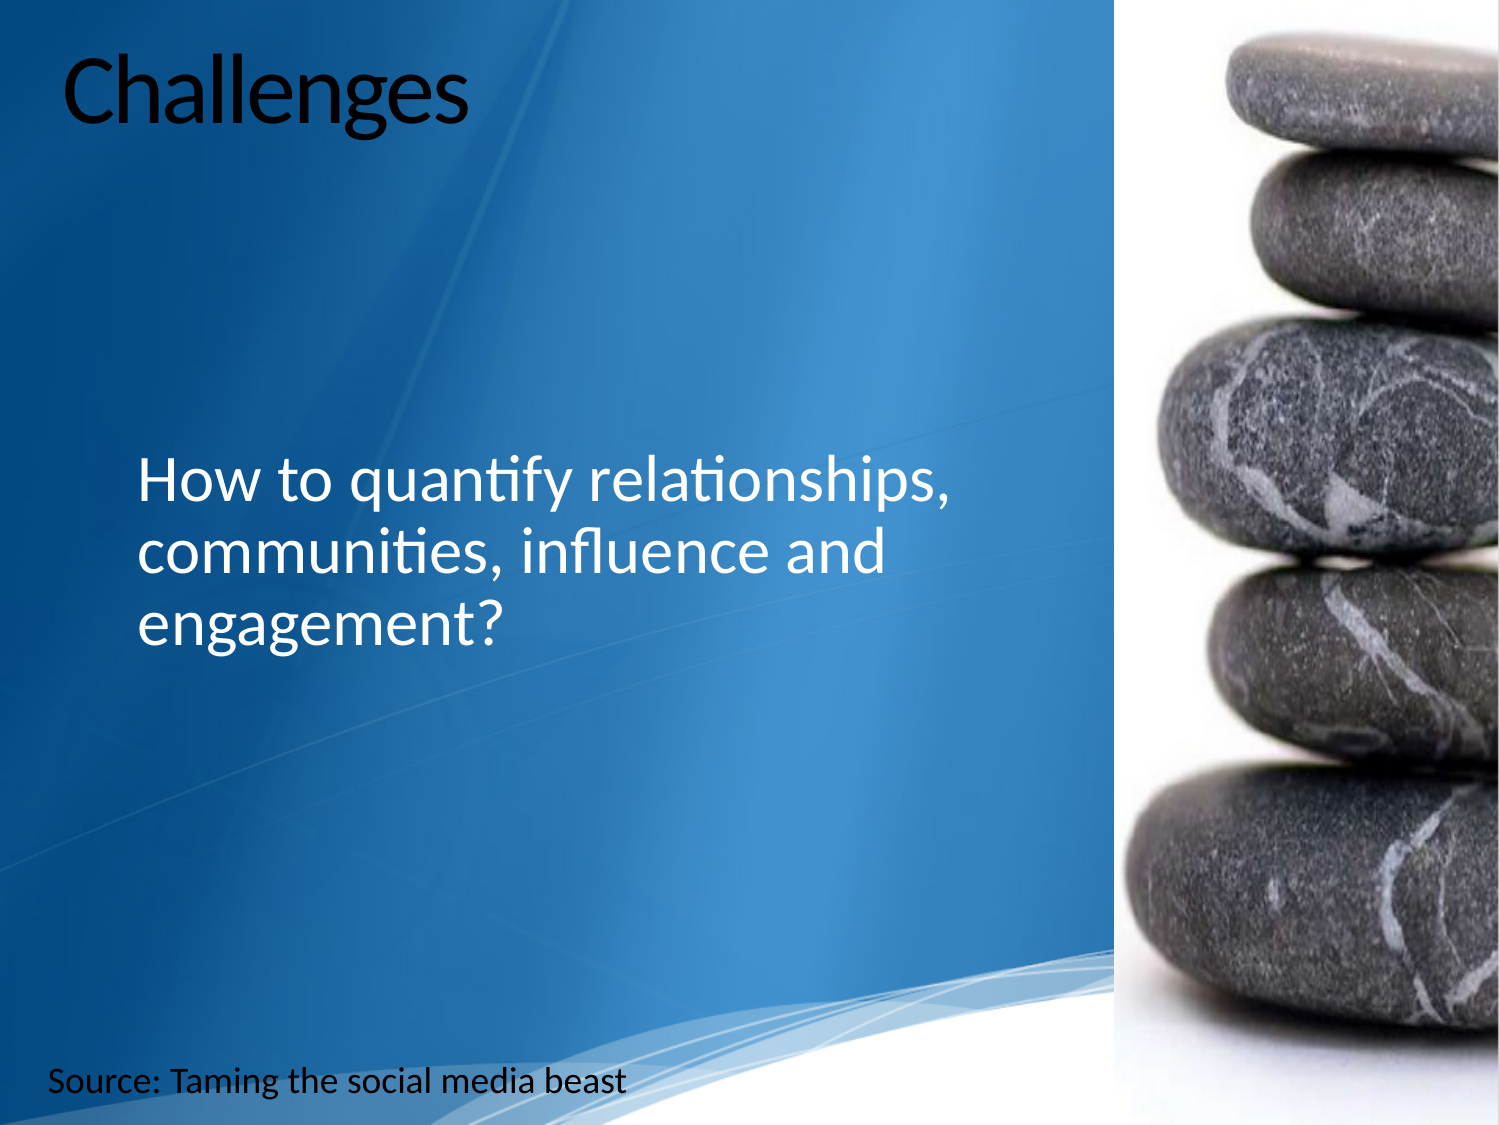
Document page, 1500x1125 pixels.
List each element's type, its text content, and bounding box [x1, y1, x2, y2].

list How to quantify relationships, communities, influence and engagement? [138, 444, 1050, 752]
title Challenges [62, 37, 1107, 147]
text_box Source: Taming the social media beast [33, 1048, 643, 1109]
picture [0, 0, 1500, 1125]
